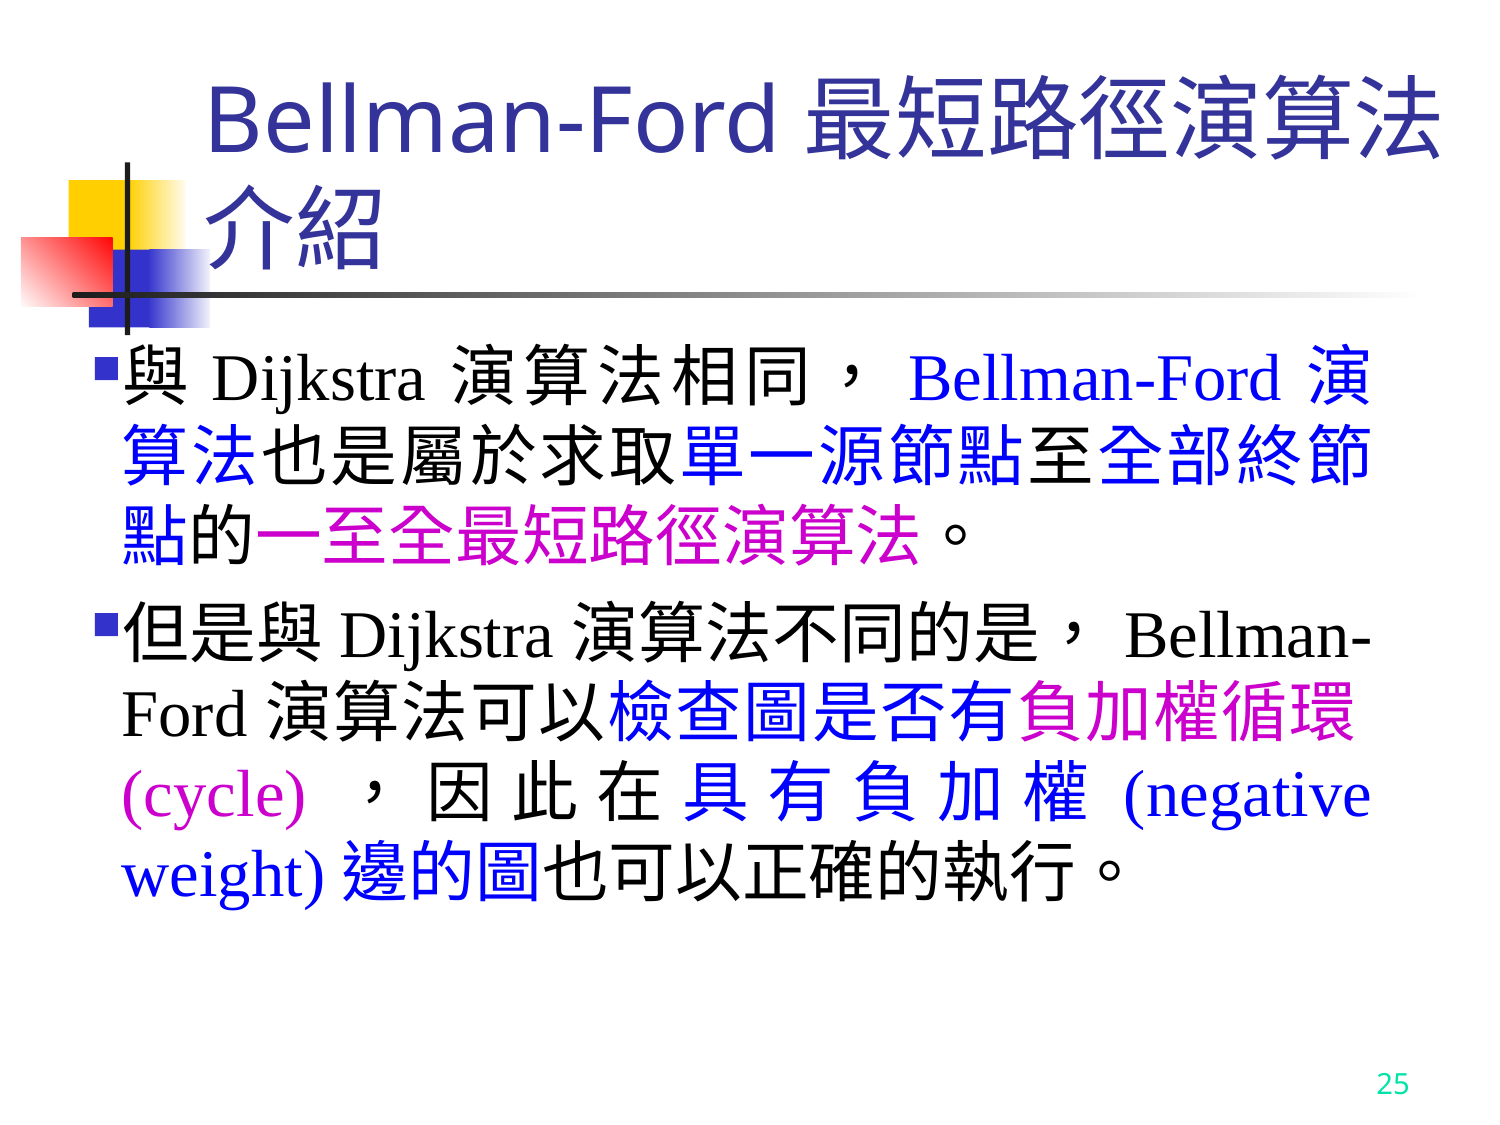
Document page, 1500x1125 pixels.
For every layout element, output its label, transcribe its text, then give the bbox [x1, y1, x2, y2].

list 與Dijkstra演算法相同，Bellman-Ford演算法也是屬於求取單一源節點至全部終節點的一至全最短路徑演算法。 但是與Dijkstra演算法不同的是，Bellman-Ford演算法可以檢查圖是否有負加權循環(cycle)，因此在具有負加權(negative weight)邊的圖也可以正確的執行。 [76, 326, 1388, 1078]
title Bellman-Ford最短路徑演算法介紹 [188, 101, 1468, 289]
slide_number 25 [1112, 1037, 1426, 1113]
